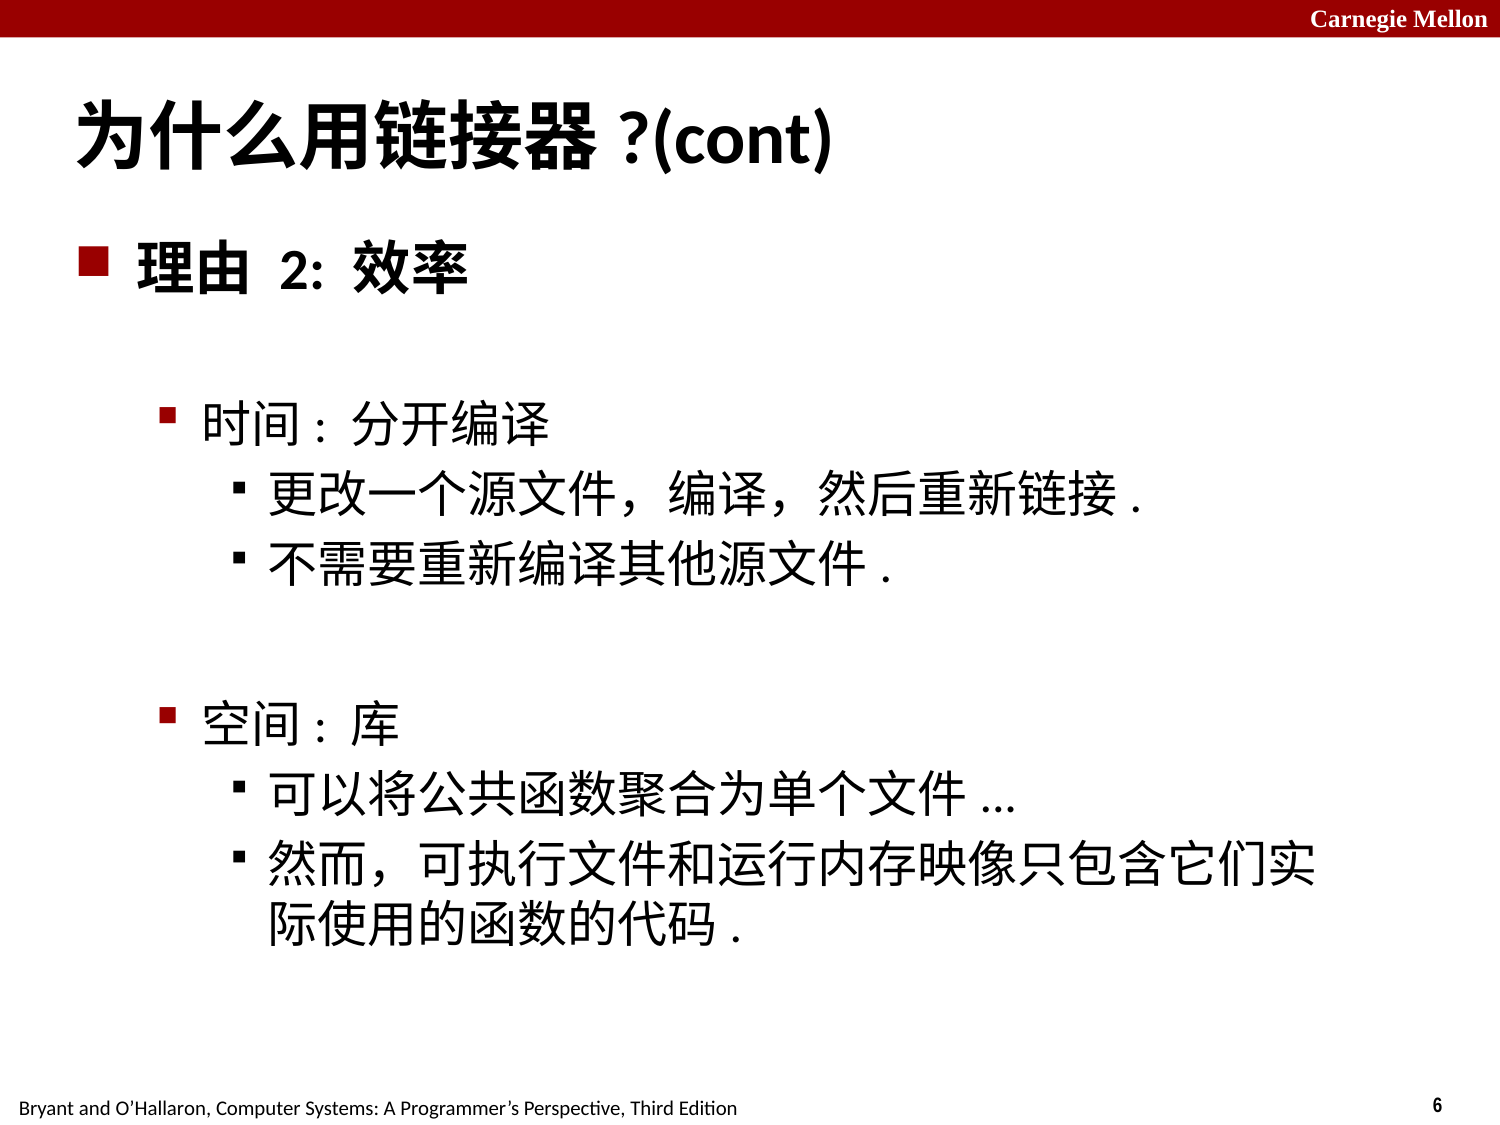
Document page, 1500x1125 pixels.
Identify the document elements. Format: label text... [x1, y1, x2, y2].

list 理由 2: 效率 时间: 分开编译 更改一个源文件，编译，然后重新链接. 不需要重新编译其他源文件. 空间: 库 可以将公共函数聚合为单个文件... 然而，可执行文件和运行内存映像只包含它们实际使用的函数的代码. [64, 223, 1361, 1040]
title 为什么用链接器?(cont) [58, 71, 1305, 197]
